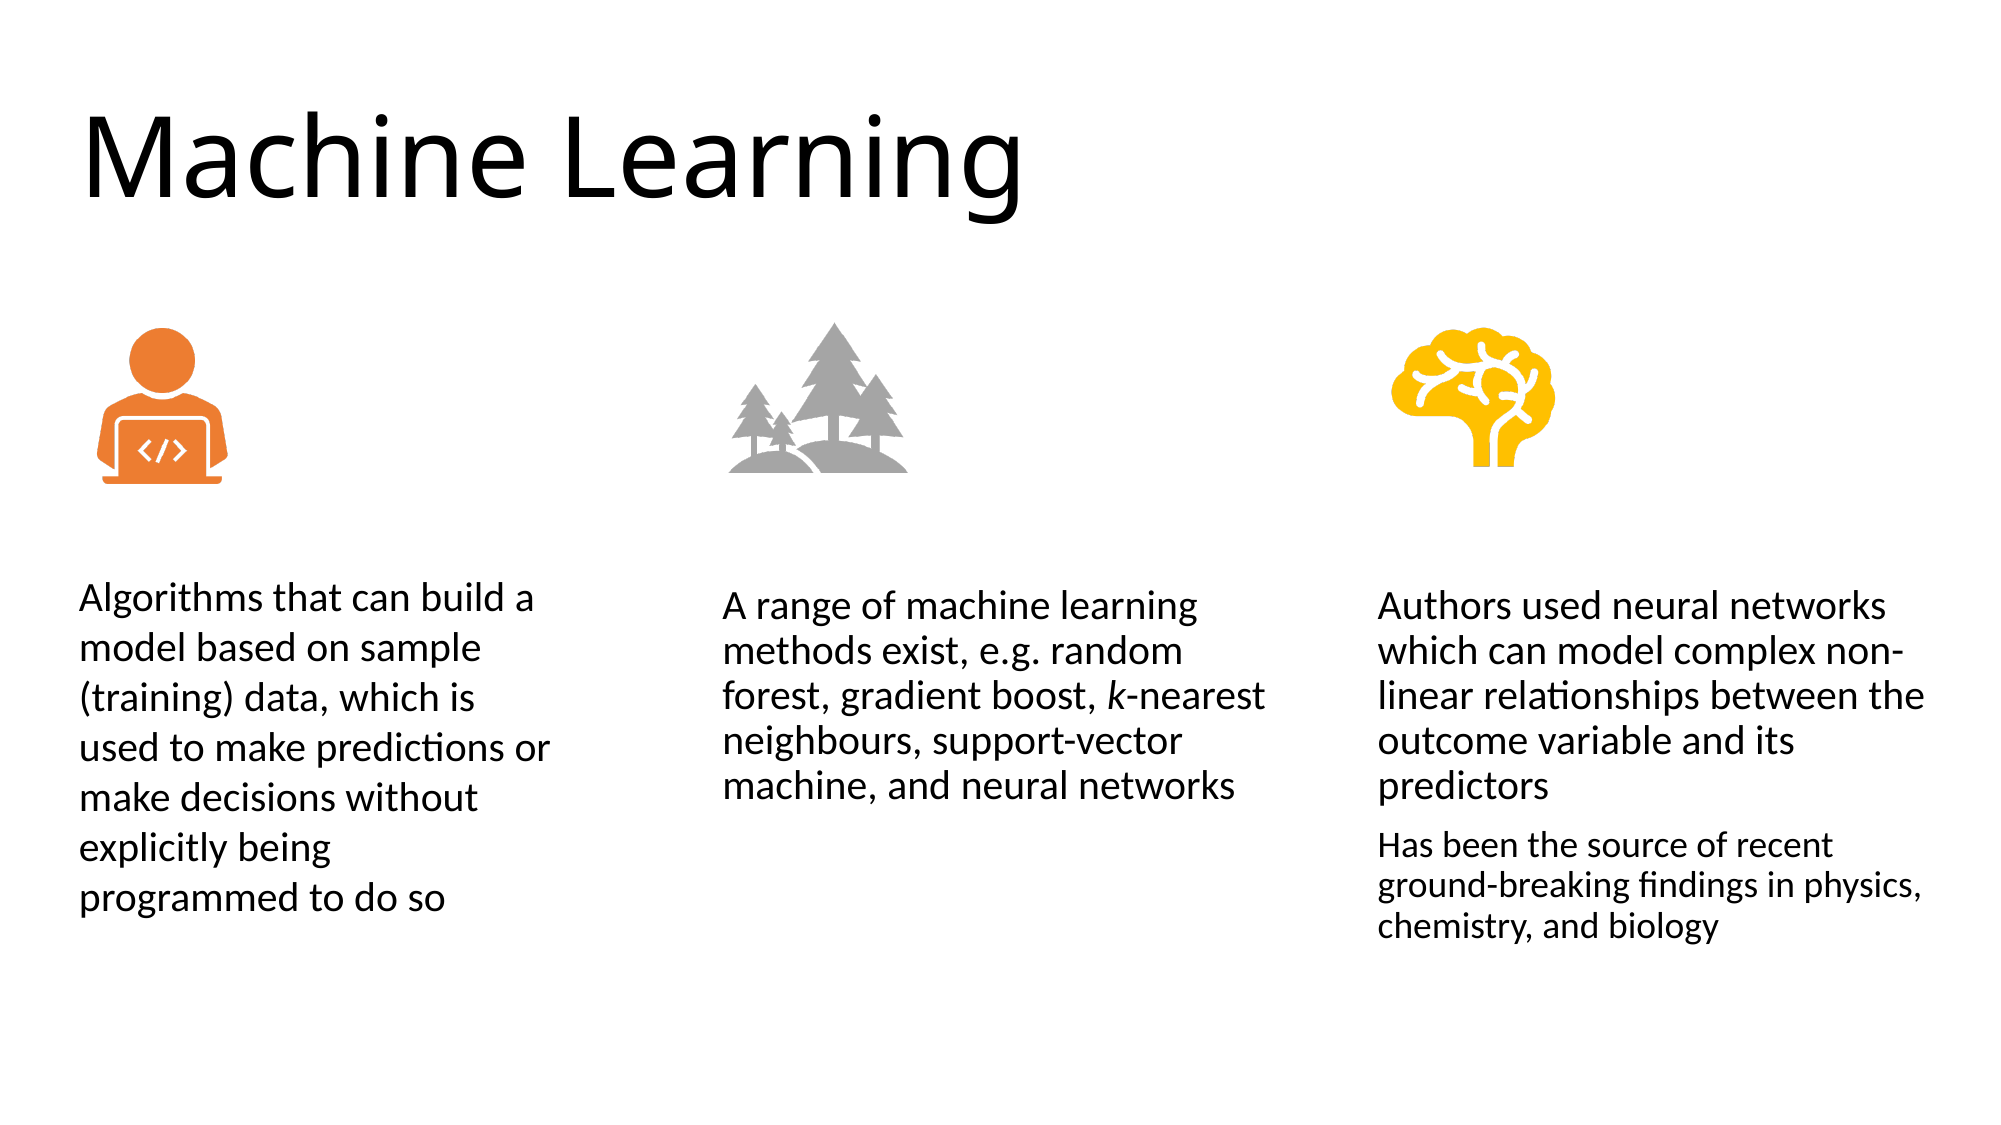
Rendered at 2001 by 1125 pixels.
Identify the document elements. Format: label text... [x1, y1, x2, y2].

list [64, 299, 1936, 1014]
title Machine Learning [64, 52, 1936, 271]
